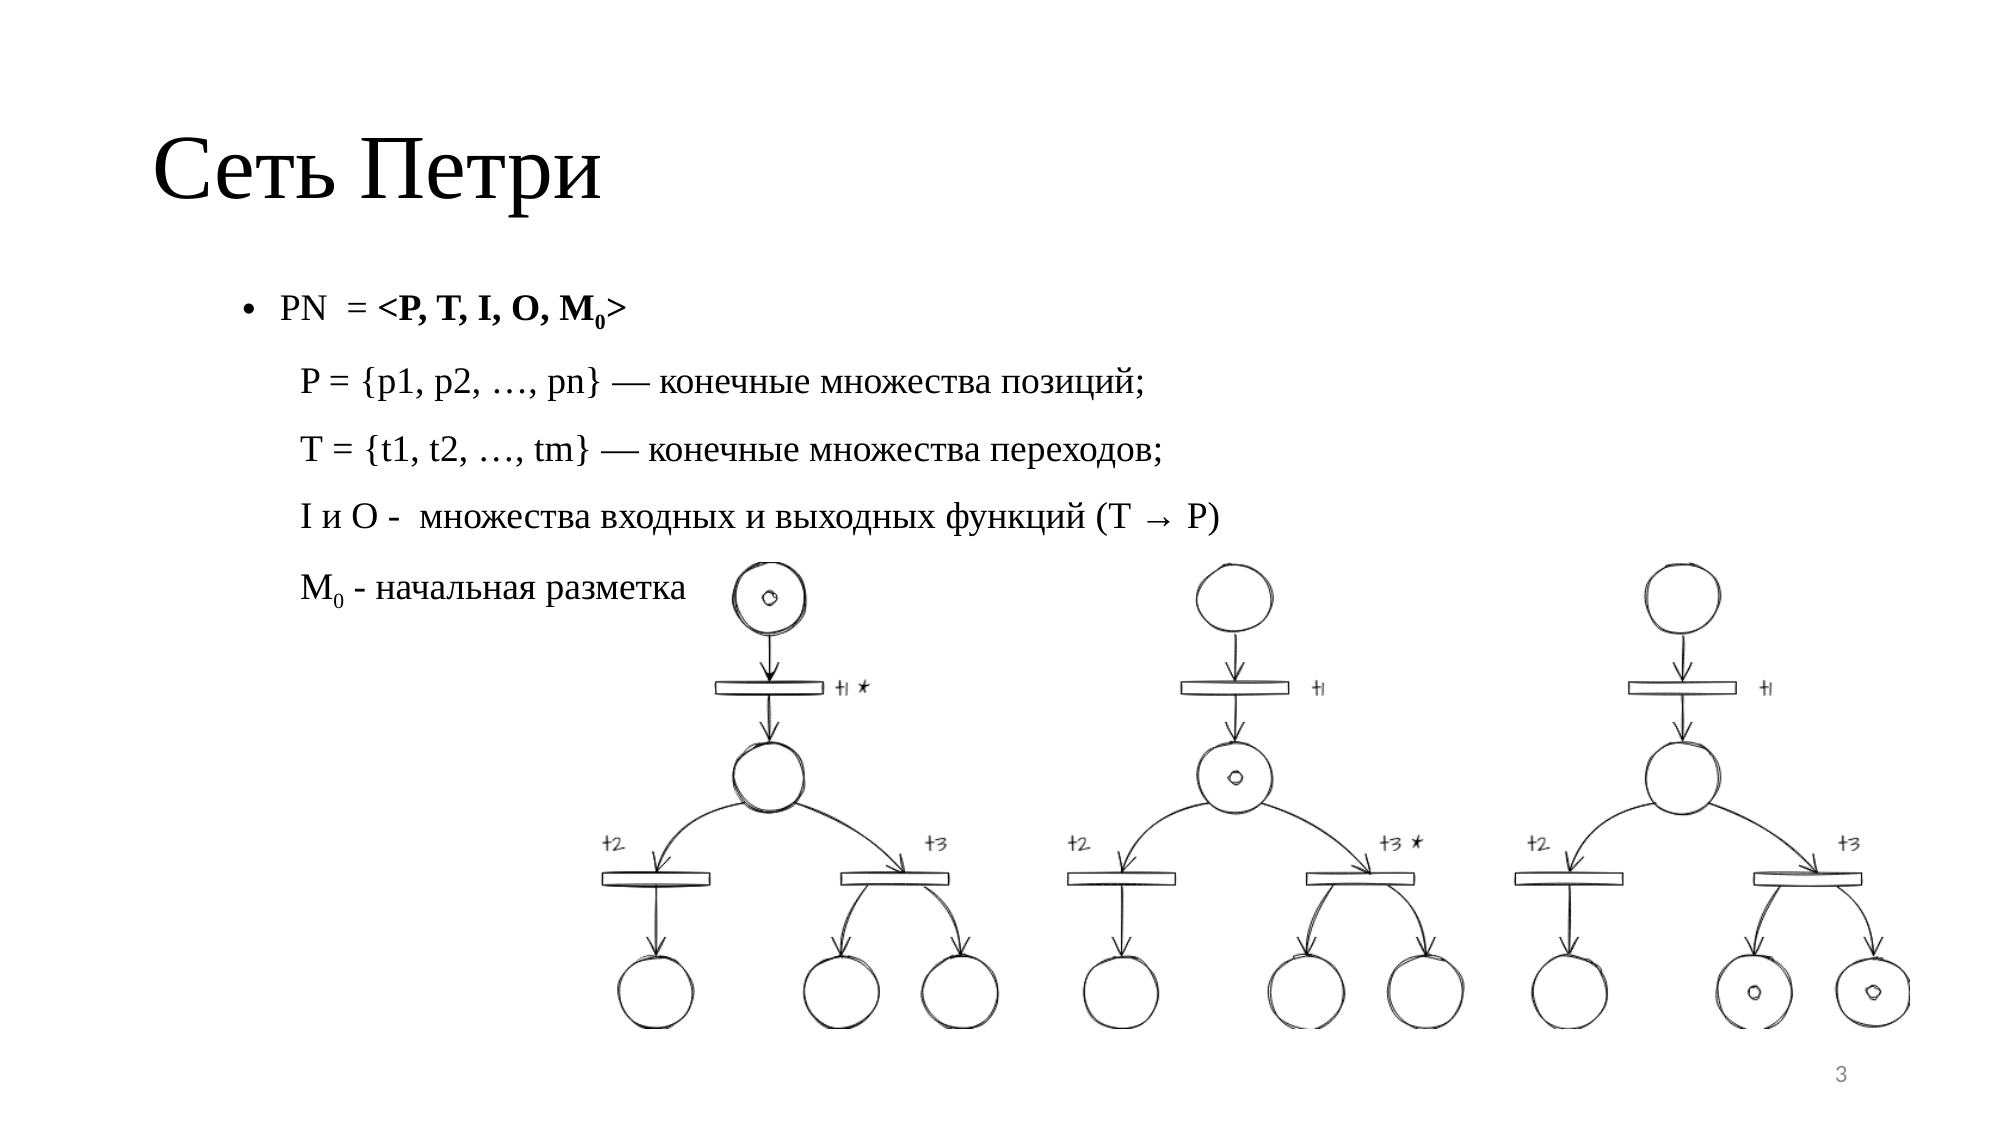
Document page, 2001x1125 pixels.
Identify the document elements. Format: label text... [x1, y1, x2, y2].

slide_number 3 [1412, 1042, 1863, 1103]
title Сеть Петри [137, 59, 1863, 249]
picture [578, 562, 1910, 1029]
list PN = <P, T, I, O, M0> P = {p1, p2, …, pn} — конечные множества позиций; T = {t1, t2, …, tm} — конечные множества переходов; I и O - множества входных и выходных функций (T → P) M0 - начальная разметка [137, 249, 1863, 964]
